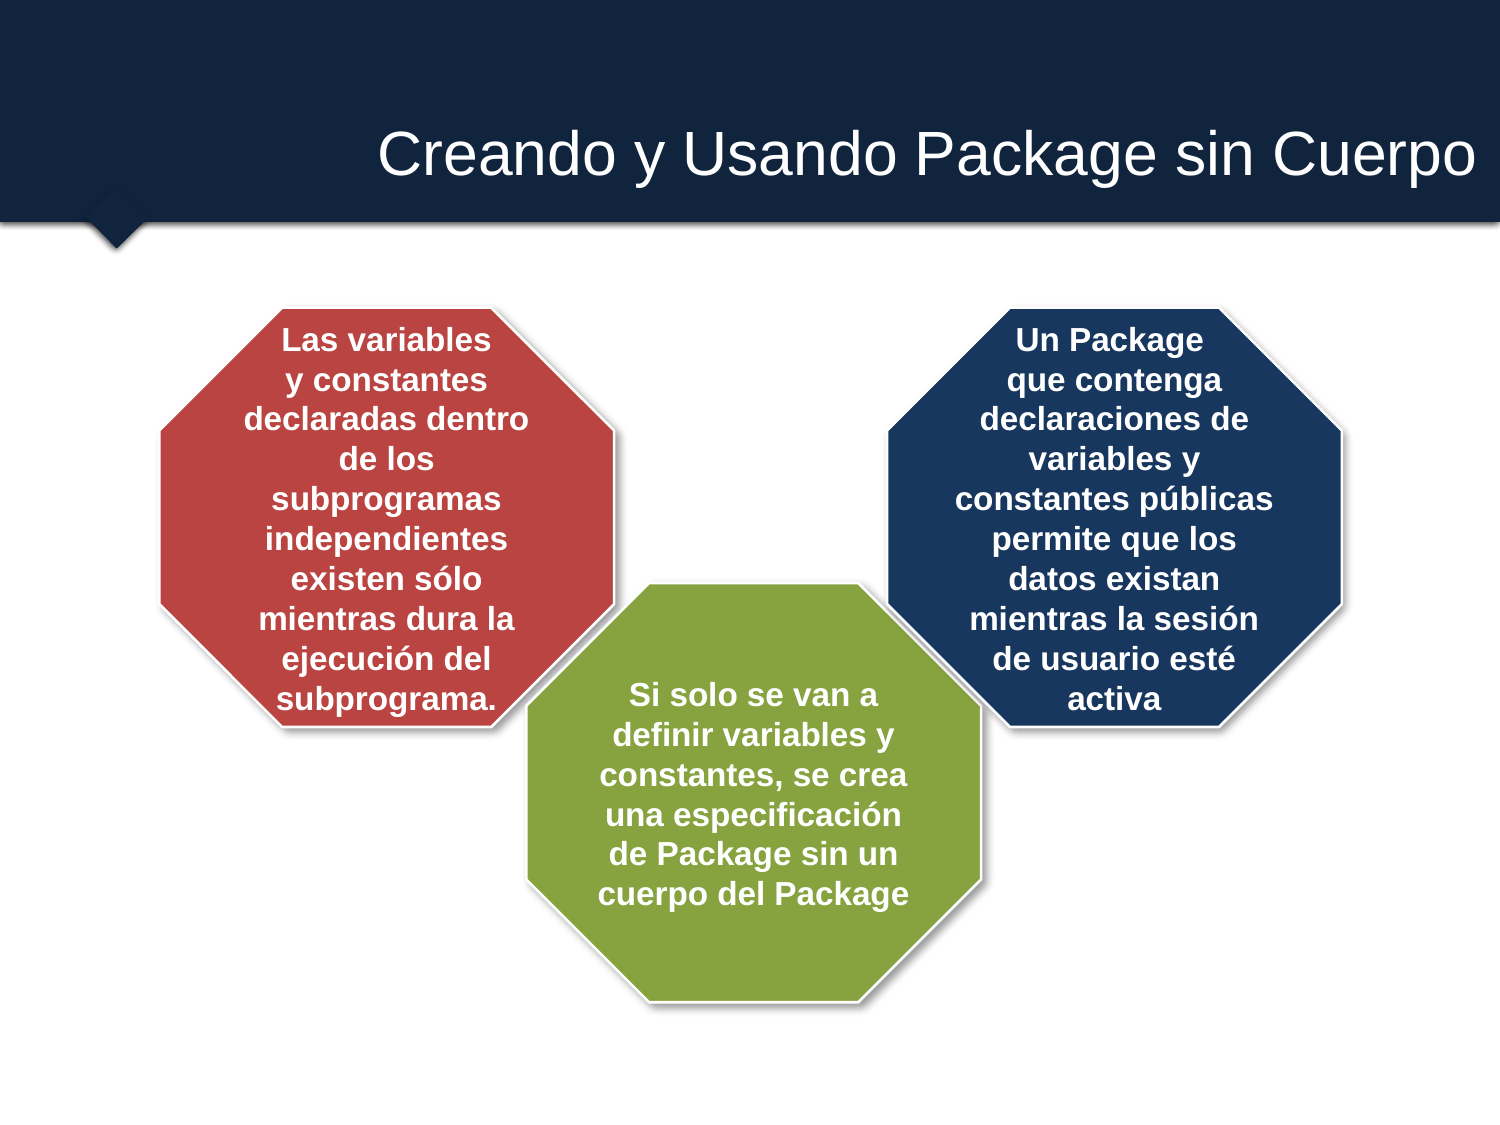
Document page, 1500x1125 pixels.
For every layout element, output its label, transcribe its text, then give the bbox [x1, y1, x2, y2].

title Creando y Usando Package sin Cuerpo [53, 31, 1494, 271]
text_box Las variables y constantes declaradas dentro de los subprogramas independientes existen sólo mientras dura la ejecución del subprograma. [158, 306, 615, 728]
text_box Un Package que contenga declaraciones de variables y constantes públicas permite que los datos existan mientras la sesión de usuario esté activa [886, 306, 1343, 728]
text_box Si solo se van a definir variables y constantes, se crea una especificación de Package sin un cuerpo del Package [525, 582, 982, 1004]
